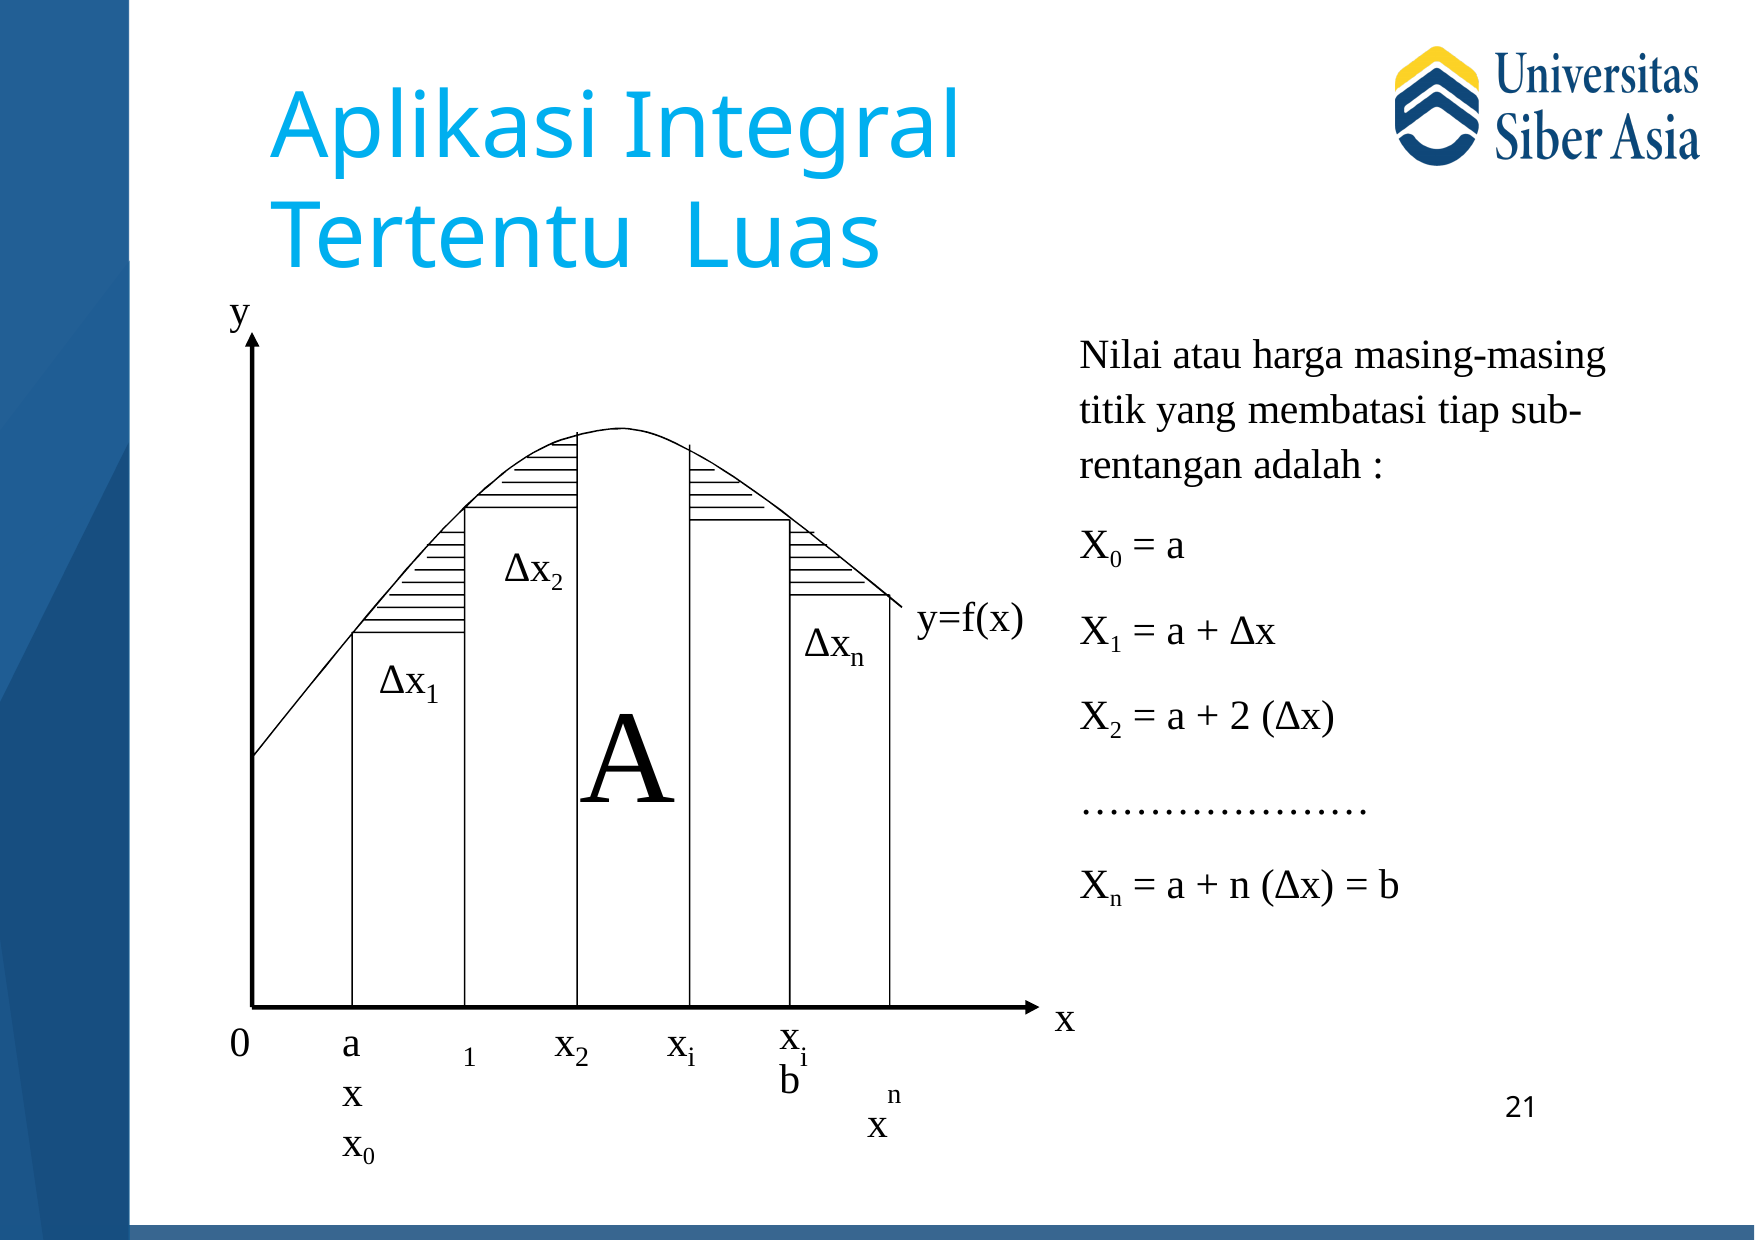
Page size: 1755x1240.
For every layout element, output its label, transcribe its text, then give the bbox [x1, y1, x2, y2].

text_box A [577, 667, 678, 830]
text_box x [664, 1012, 690, 1065]
text_box x [1052, 987, 1078, 1040]
text_box n [885, 1073, 904, 1110]
text_box 2 [572, 1036, 592, 1072]
text_box x [552, 1012, 578, 1065]
text_box 21 [1502, 1086, 1540, 1124]
text_box y Nilai atau harga masing-masing titik yang membatasi tiap sub- [227, 287, 1609, 432]
text_box 1 [470, 1036, 479, 1072]
title Aplikasi Integral Tertentu Luas [268, 64, 1287, 286]
text_box rentangan adalah : X0 = a X1 = a + ∆x X2 = a + 2 (∆x) ………………… Xn = a + n (∆x) = b [1073, 434, 1407, 912]
text_box n [848, 636, 867, 672]
text_box ∆x [377, 650, 428, 702]
text_box 1 [423, 673, 442, 710]
text_box ∆x [802, 612, 853, 665]
text_box ∆x2 [498, 537, 571, 595]
text_box [249, 432, 1040, 1015]
text_box 0 [227, 1012, 253, 1065]
text_box i [685, 1036, 698, 1072]
text_box y=f(x) [914, 587, 1025, 690]
text_box a x x0 [333, 1012, 470, 1170]
picture [1395, 46, 1700, 166]
text_box x b x [777, 1012, 903, 1146]
